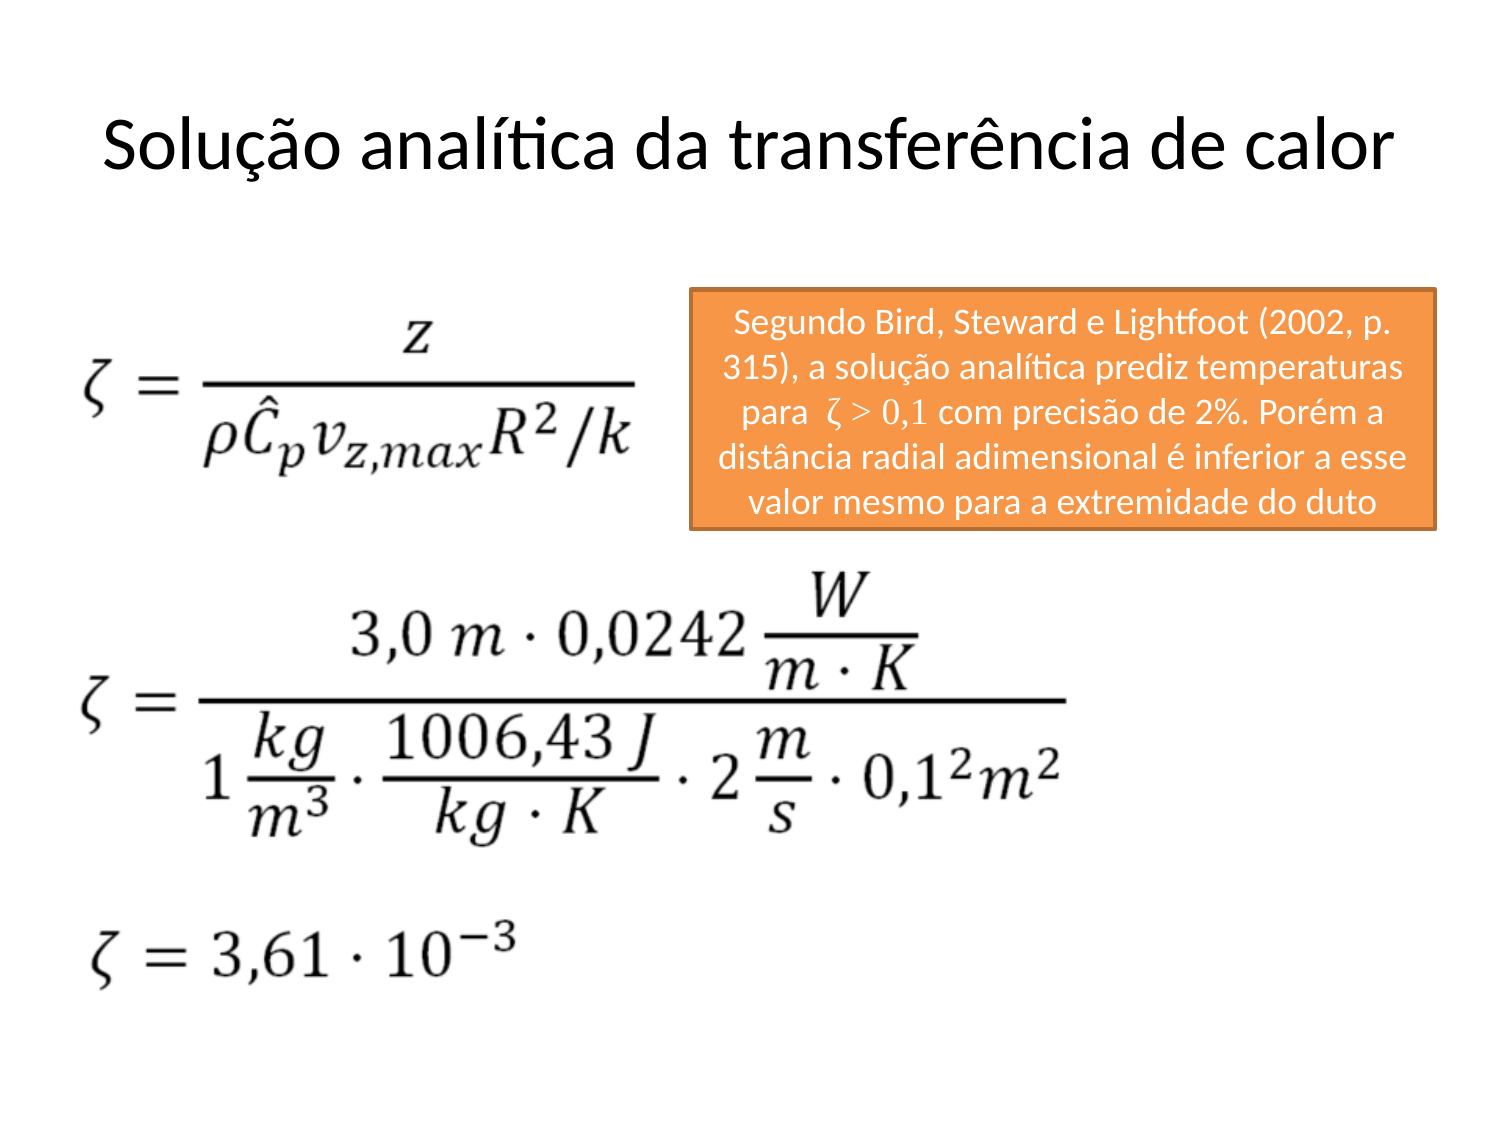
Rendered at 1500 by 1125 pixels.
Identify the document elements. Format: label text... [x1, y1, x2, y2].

picture [29, 290, 663, 504]
text_box Segundo Bird, Steward e Lightfoot (2002, p. 315), a solução analítica prediz temperaturas para ζ > 0,1 com precisão de 2%. Porém a distância radial adimensional é inferior a esse valor mesmo para a extremidade do duto [689, 287, 1437, 531]
picture [64, 893, 534, 1008]
picture [64, 550, 1092, 870]
title Solução analítica da transferência de calor [75, 45, 1425, 233]
